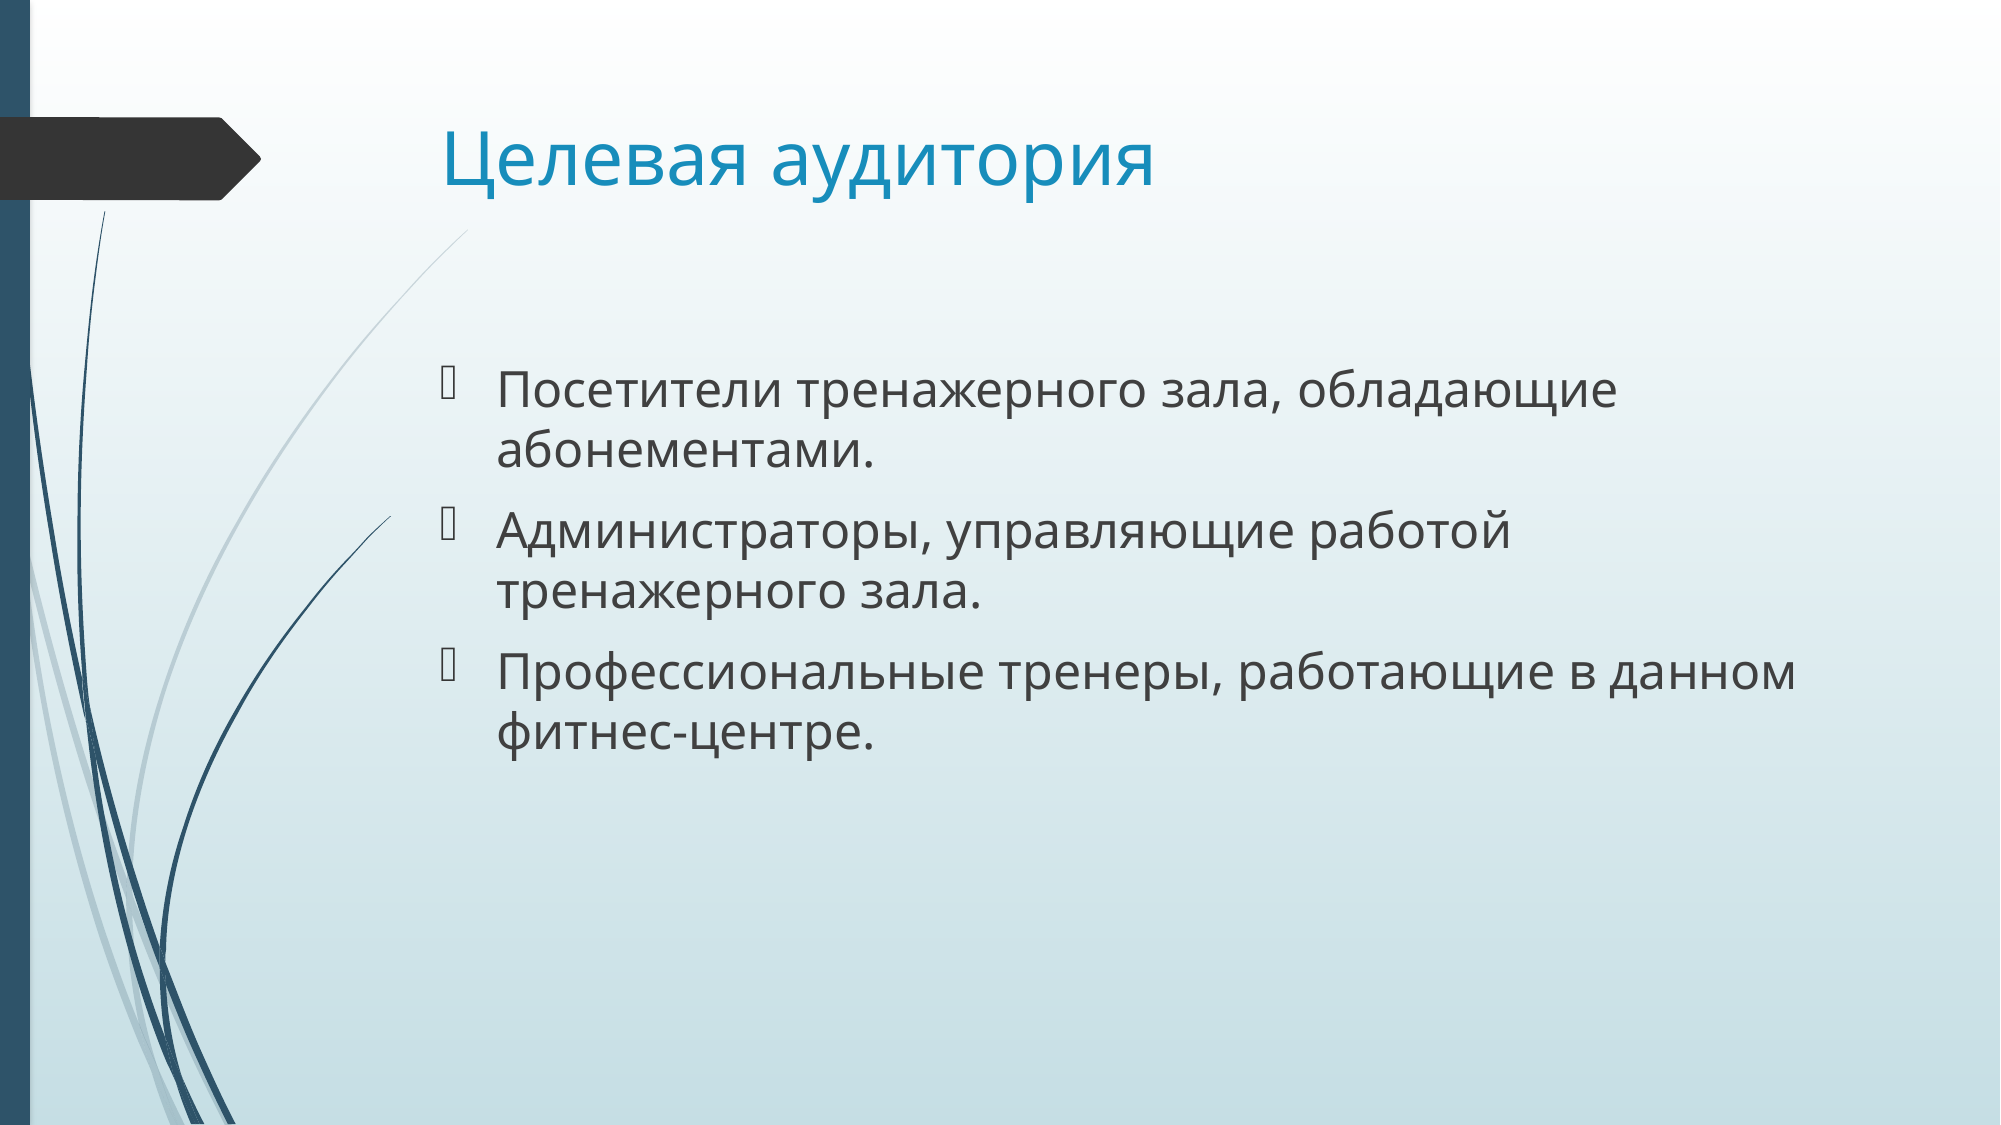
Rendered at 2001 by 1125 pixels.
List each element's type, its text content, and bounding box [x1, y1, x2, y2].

title Целевая аудитория [425, 102, 1888, 313]
list Посетители тренажерного зала, обладающие абонементами. Администраторы, управляющие работой тренажерного зала. Профессиональные тренеры, работающие в данном фитнес-центре. [424, 350, 1888, 970]
